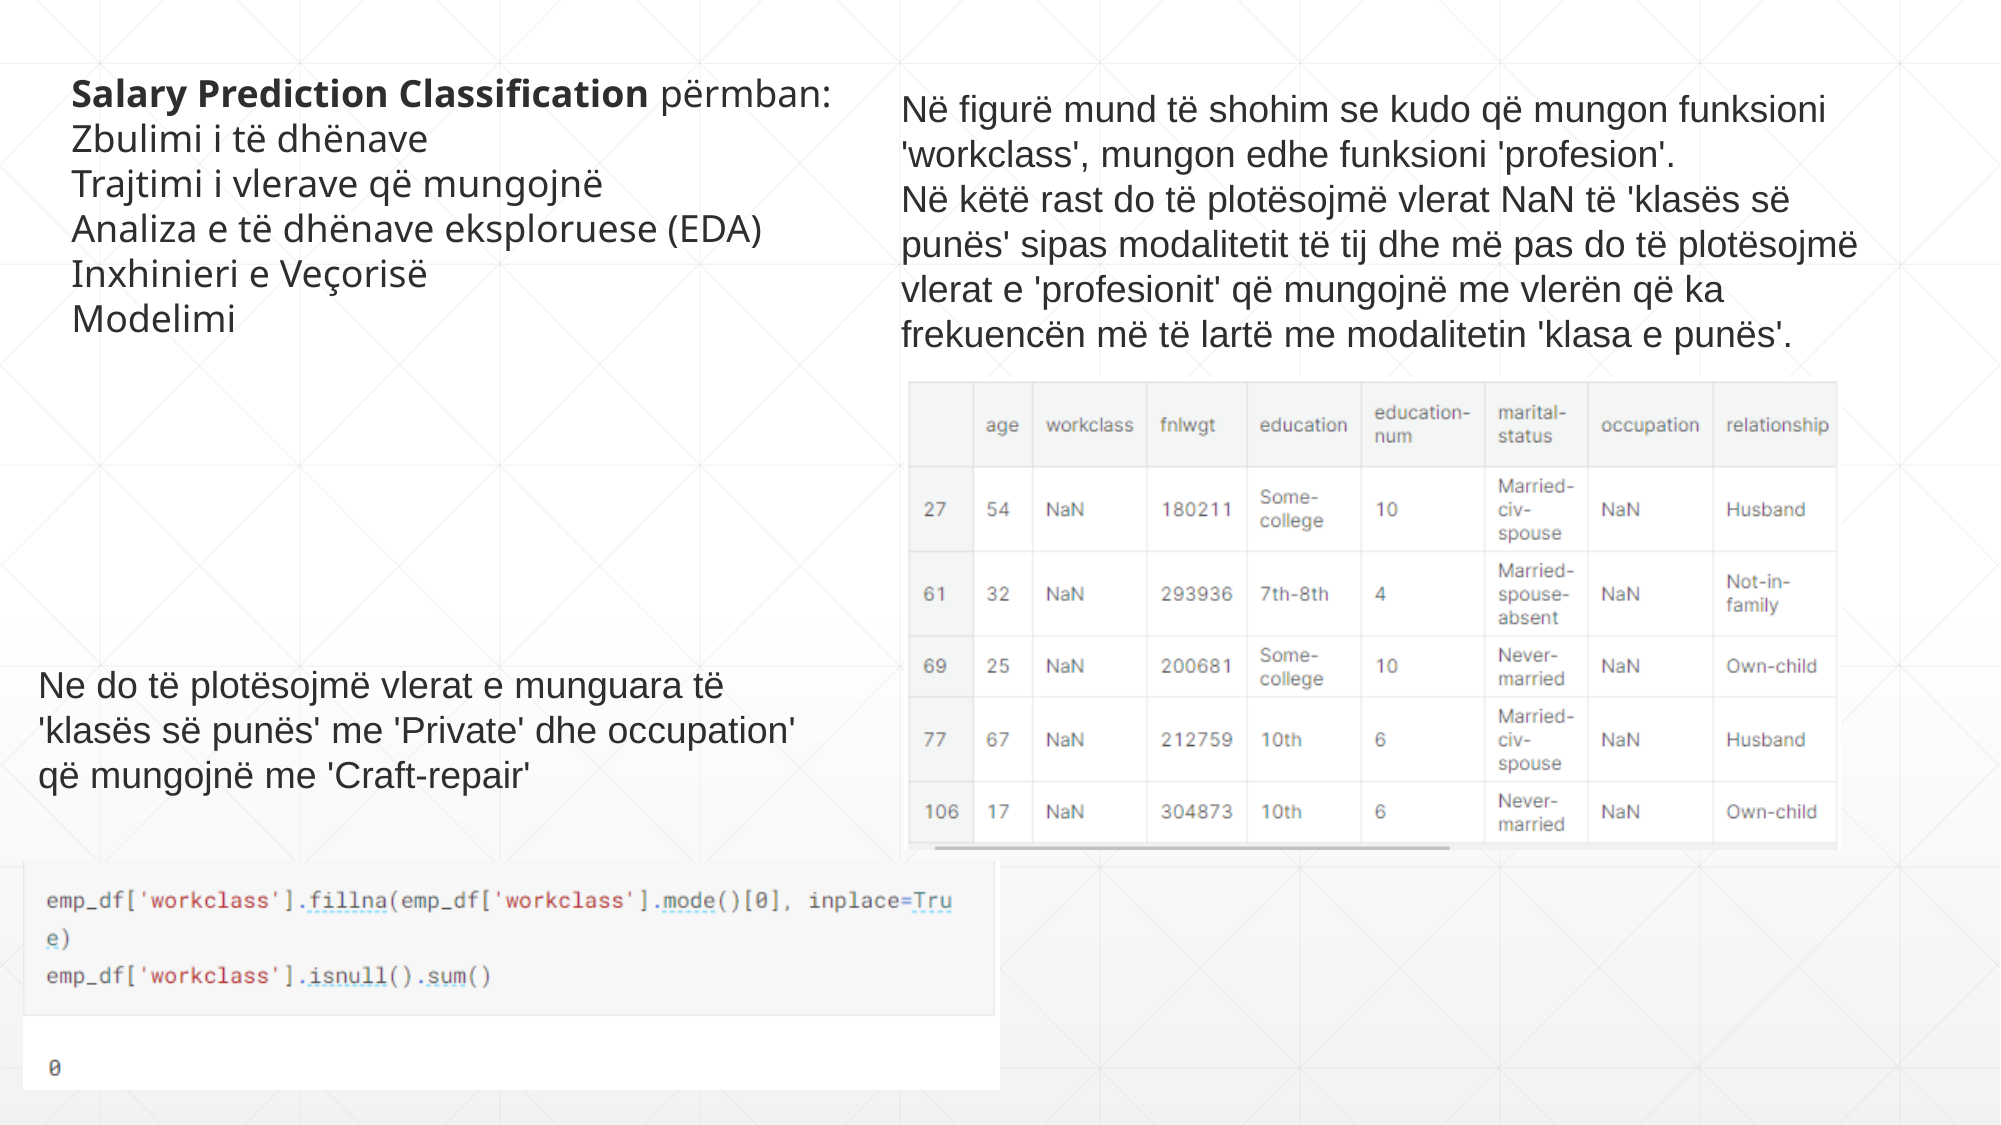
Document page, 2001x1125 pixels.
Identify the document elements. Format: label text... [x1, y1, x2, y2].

text_box Në figurë mund të shohim se kudo që mungon funksioni 'workclass', mungon edhe funksioni 'profesion'. Në këtë rast do të plotësojmë vlerat NaN të 'klasës së punës' sipas modalitetit të tij dhe më pas do të plotësojmë vlerat e 'profesionit' që mungojnë me vlerën që ka frekuencën më të lartë me modalitetin 'klasa e punës'. [886, 77, 1889, 363]
text_box Salary Prediction Classification përmban: Zbulimi i të dhënave Trajtimi i vlerave që mungojnë Analiza e të dhënave eksploruese (EDA) Inxhinieri e Veçorisë Modelimi [56, 62, 1856, 393]
text_box Ne do të plotësojmë vlerat e munguara të 'klasës së punës' me 'Private' dhe occupation' që mungojnë me 'Craft-repair' [23, 653, 854, 804]
picture [23, 861, 1000, 1090]
picture [904, 377, 1841, 850]
